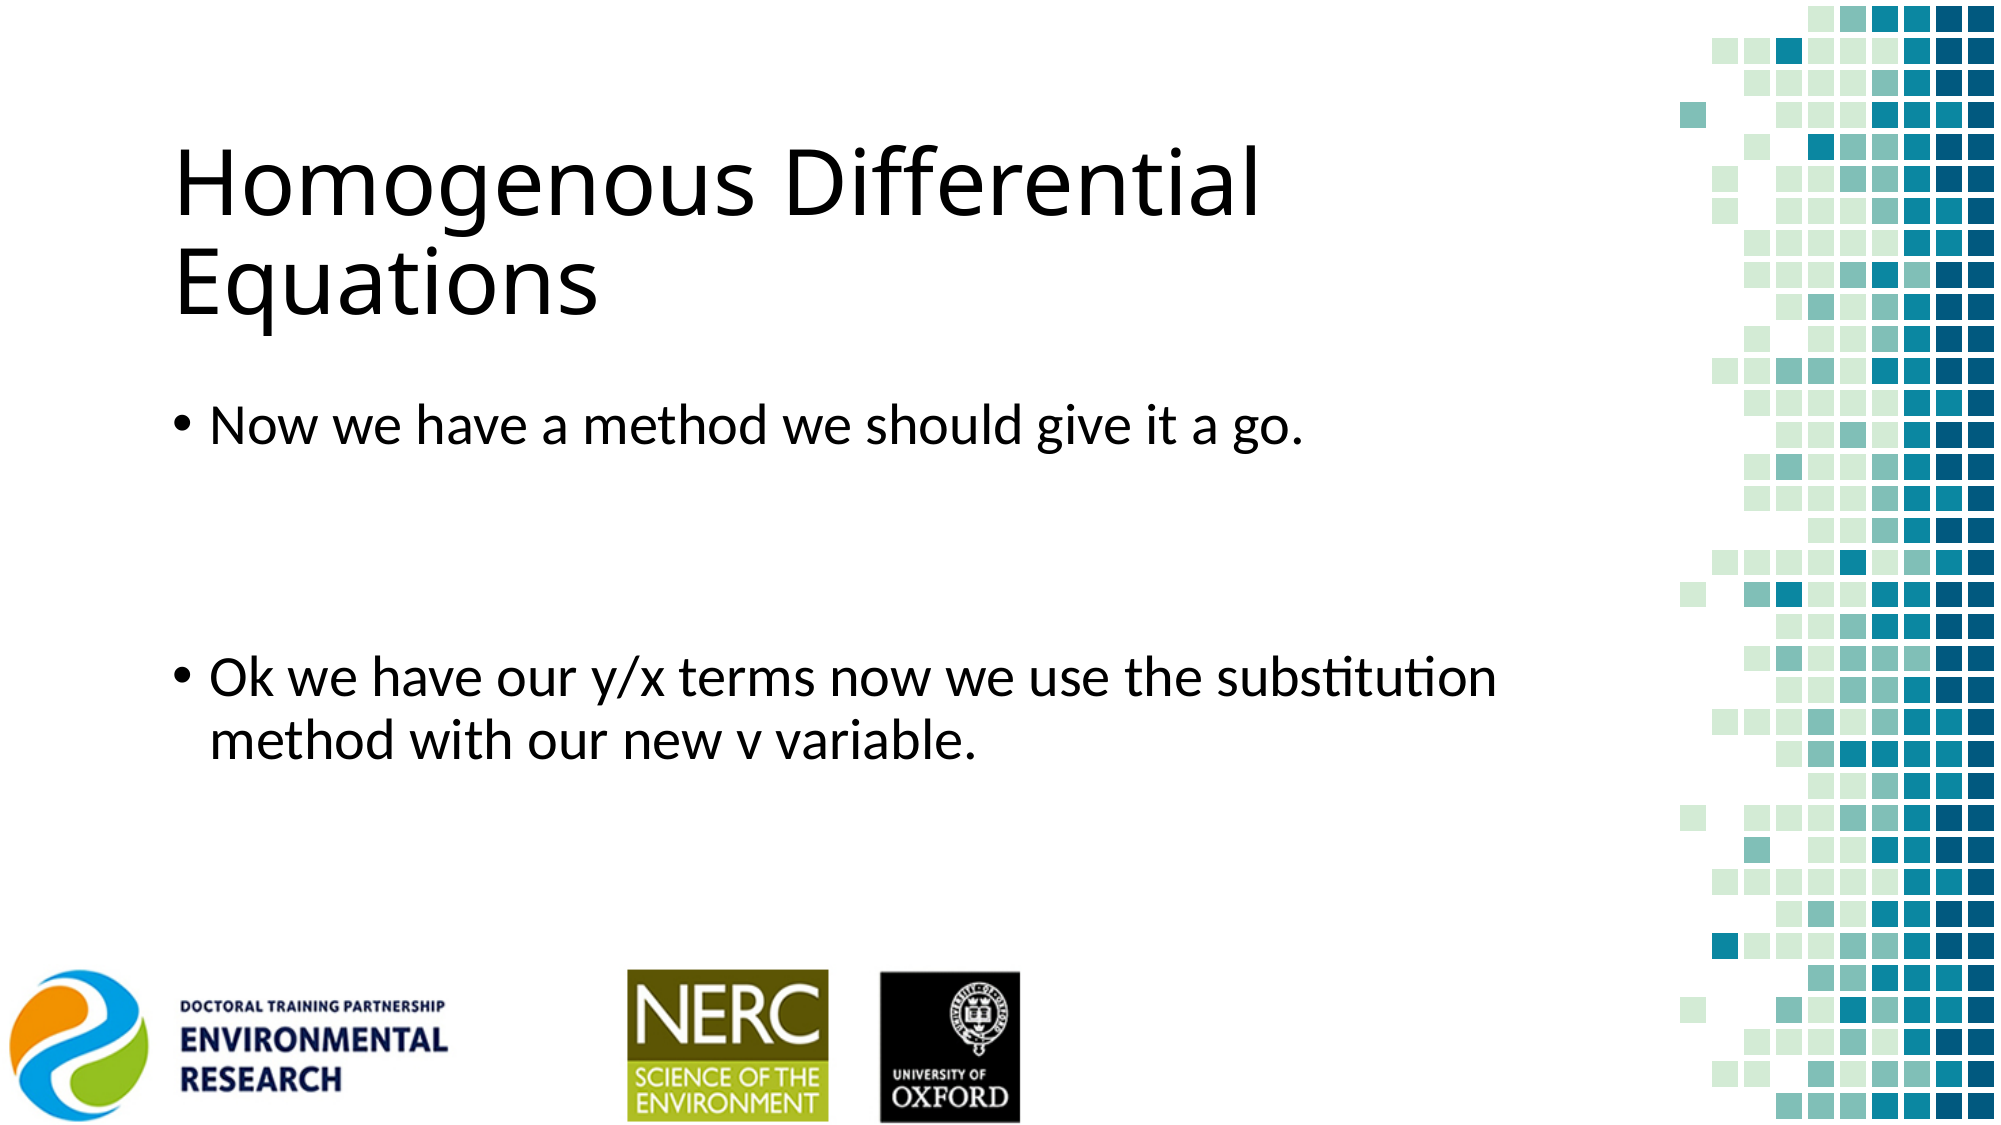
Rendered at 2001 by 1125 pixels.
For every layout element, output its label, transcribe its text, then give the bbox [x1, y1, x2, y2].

title Homogenous Differential Equations [157, 161, 1636, 350]
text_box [0, 964, 1676, 1125]
